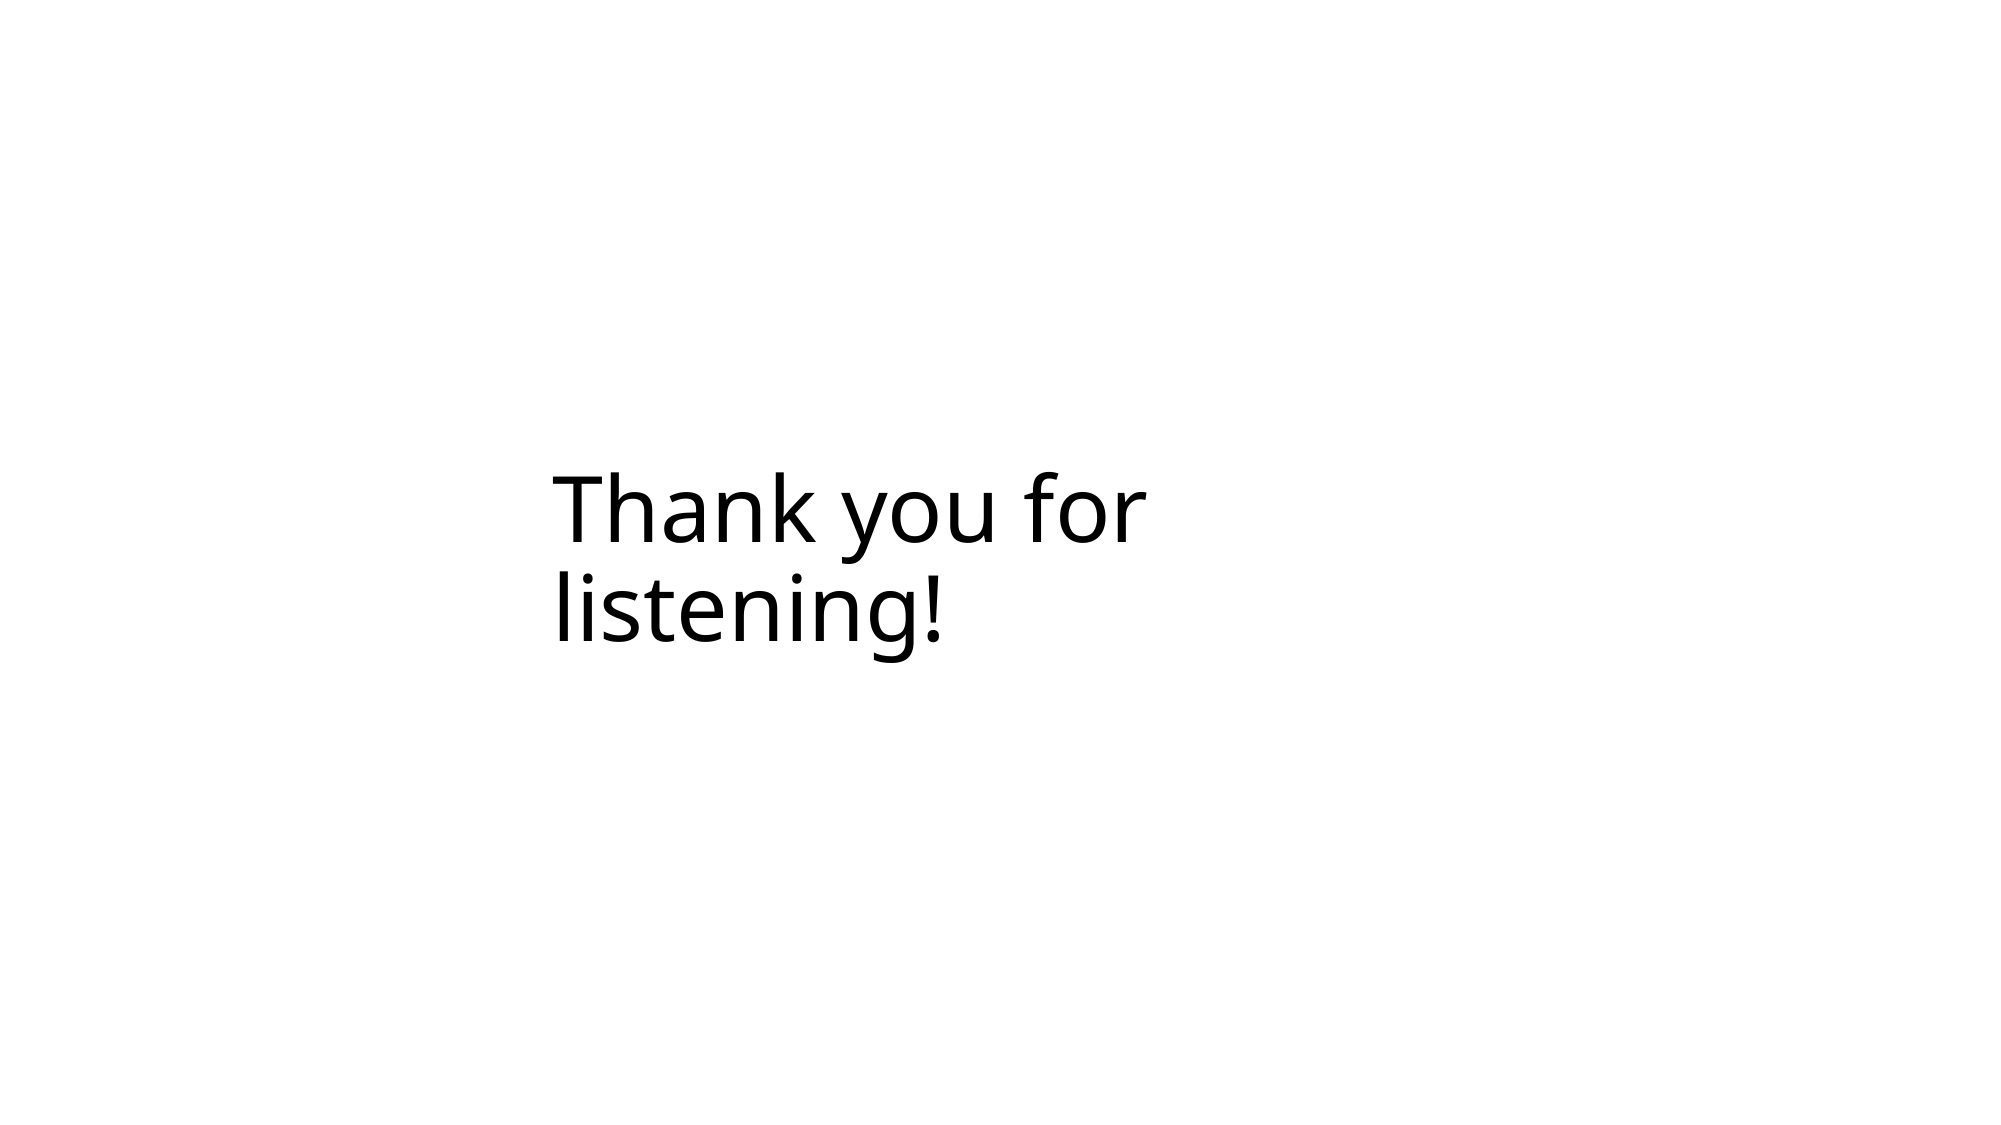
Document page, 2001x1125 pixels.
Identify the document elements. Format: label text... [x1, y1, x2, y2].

title Thank you for listening! [537, 453, 1463, 672]
